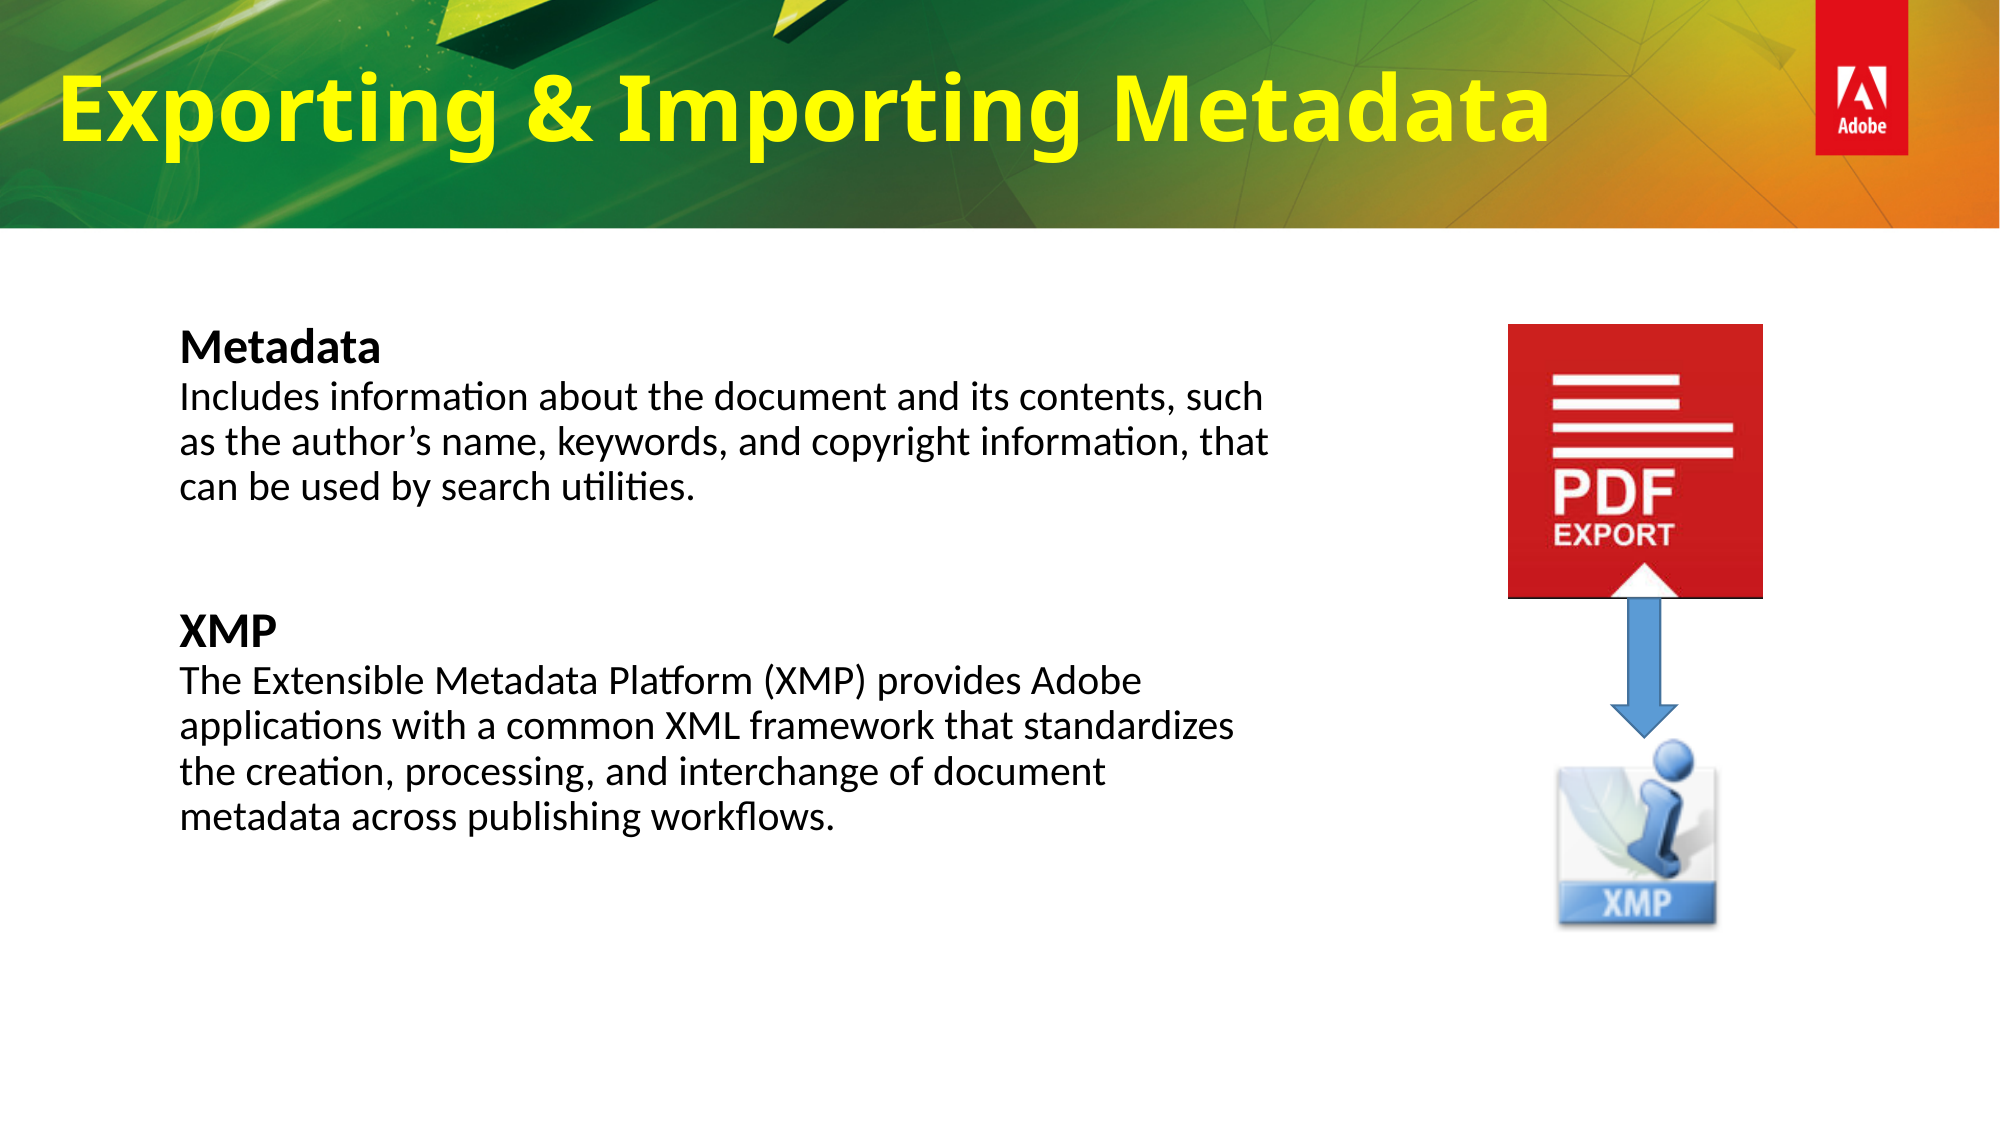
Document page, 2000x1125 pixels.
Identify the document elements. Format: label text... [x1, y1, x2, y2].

text_box Exporting & Importing Metadata [40, 0, 1811, 224]
text_box Metadata Includes information about the document and its contents, such as the author’s name, keywords, and copyright information, that can be used by search utilities. XMP The Extensible Metadata Platform (XMP) provides Adobe applications with a common XML framework that standardizes the creation, processing, and interchange of document metadata across publishing workflows. [164, 312, 1288, 913]
text_box [1609, 599, 1679, 737]
picture [0, 0, 2000, 1125]
